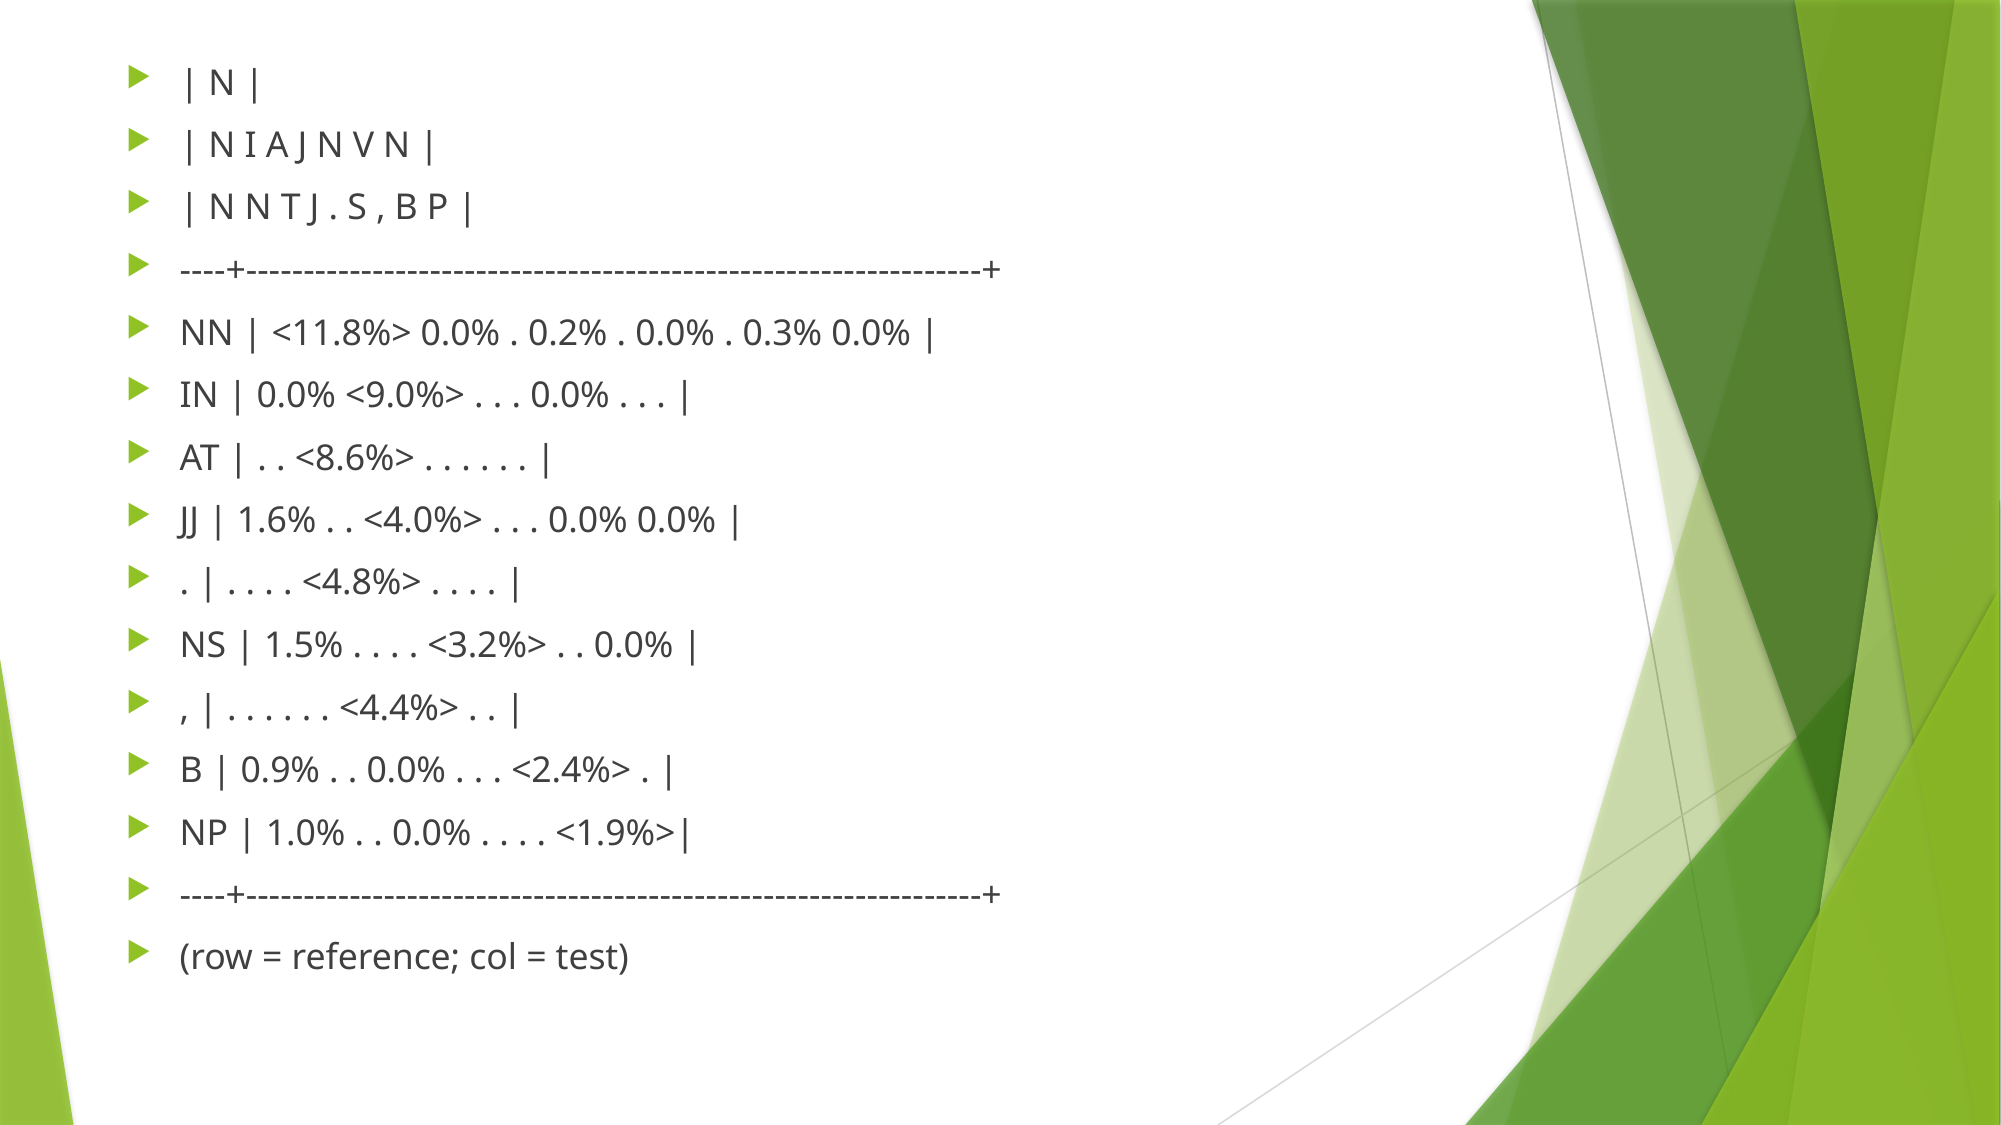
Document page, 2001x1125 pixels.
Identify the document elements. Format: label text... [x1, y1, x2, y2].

list | N | | N I A J N V N | | N N T J . S , B P | ----+----------------------------------------------------------------+ NN | <11.8%> 0.0% . 0.2% . 0.0% . 0.3% 0.0% | IN | 0.0% <9.0%> . . . 0.0% . . . | AT | . . <8.6%> . . . . . . | JJ | 1.6% . . <4.0%> . . . 0.0% 0.0% | . | . . . . <4.8%> . . . . | NS | 1.5% . . . . <3.2%> . . 0.0% | , | . . . . . . <4.4%> . . | B | 0.9% . . 0.0% . . . <2.4%> . | NP | 1.0% . . 0.0% . . . . <1.9%>| ----+----------------------------------------------------------------+ (row = reference; col = test) [111, 52, 1522, 991]
